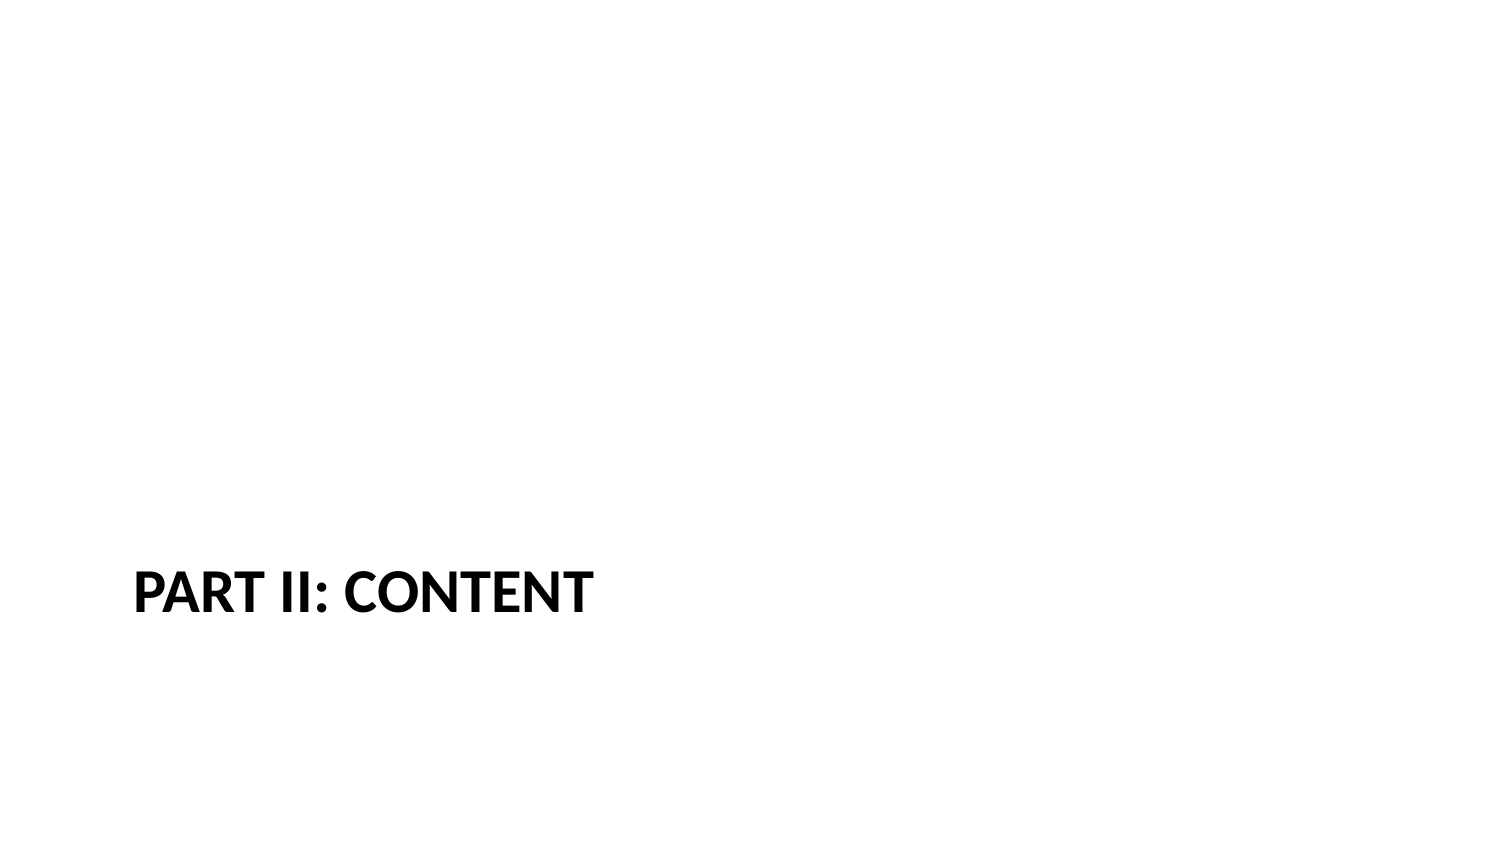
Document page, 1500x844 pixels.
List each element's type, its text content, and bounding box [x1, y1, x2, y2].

title Part II: Content [118, 542, 1394, 710]
